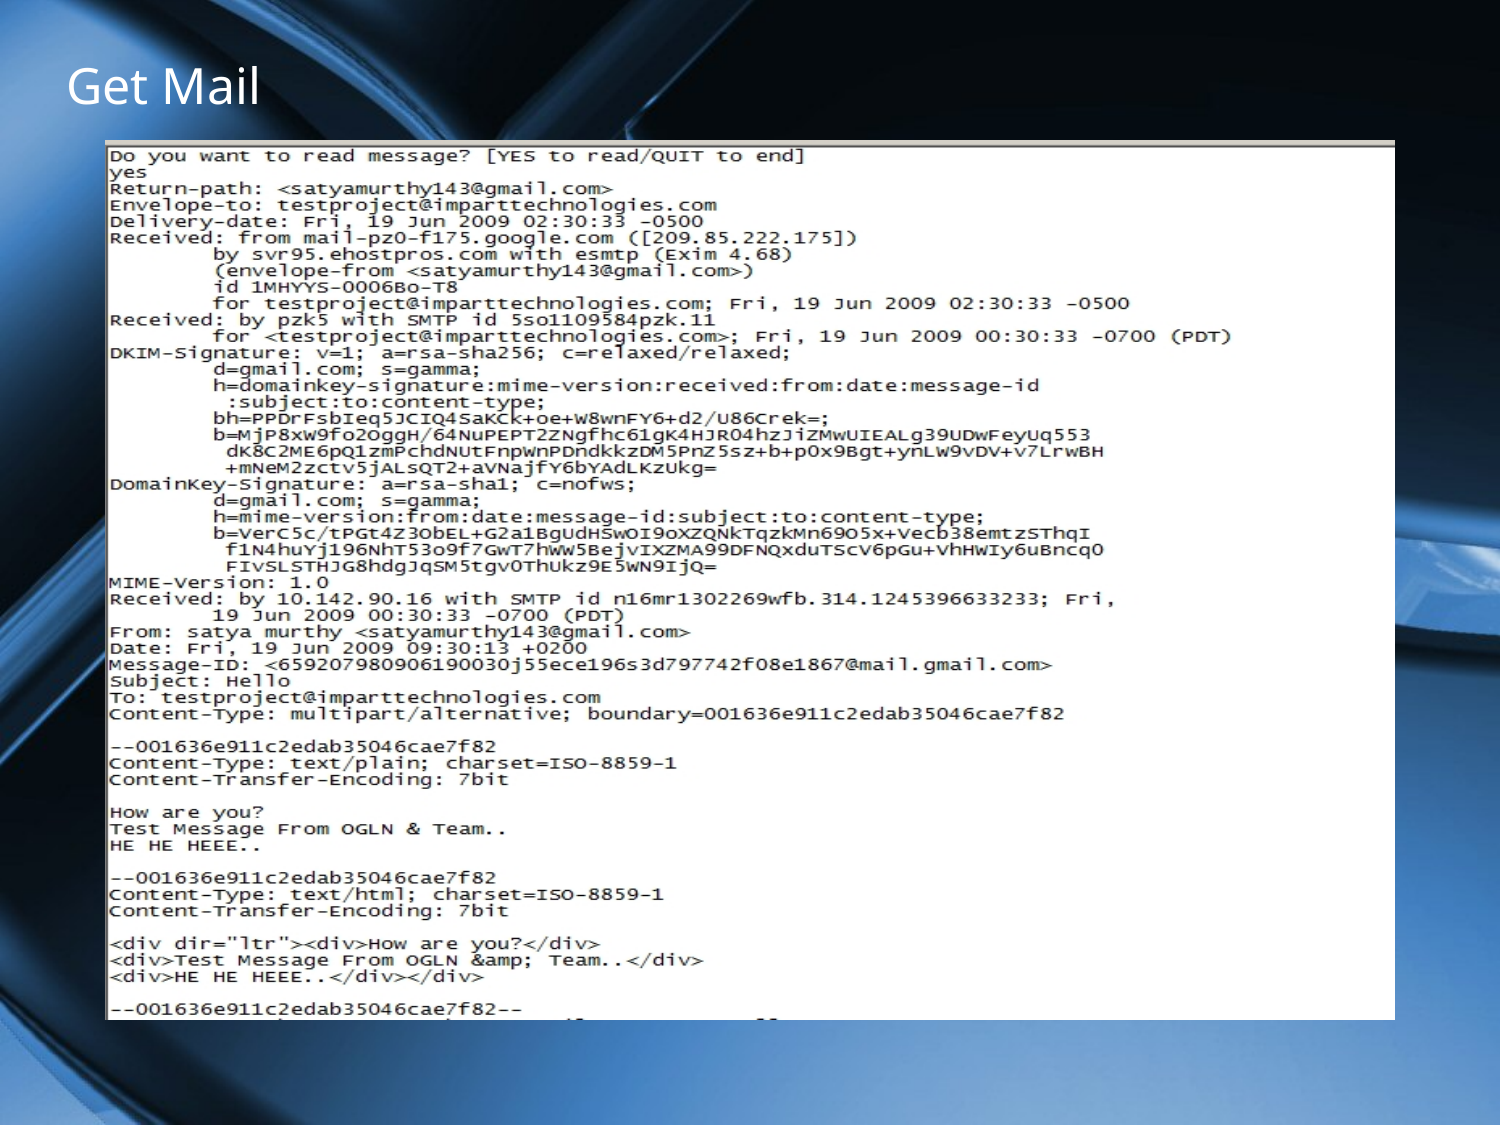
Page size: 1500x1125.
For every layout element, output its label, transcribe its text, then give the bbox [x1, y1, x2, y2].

picture [0, 0, 1500, 1125]
text_box Get Mail [51, 46, 277, 122]
